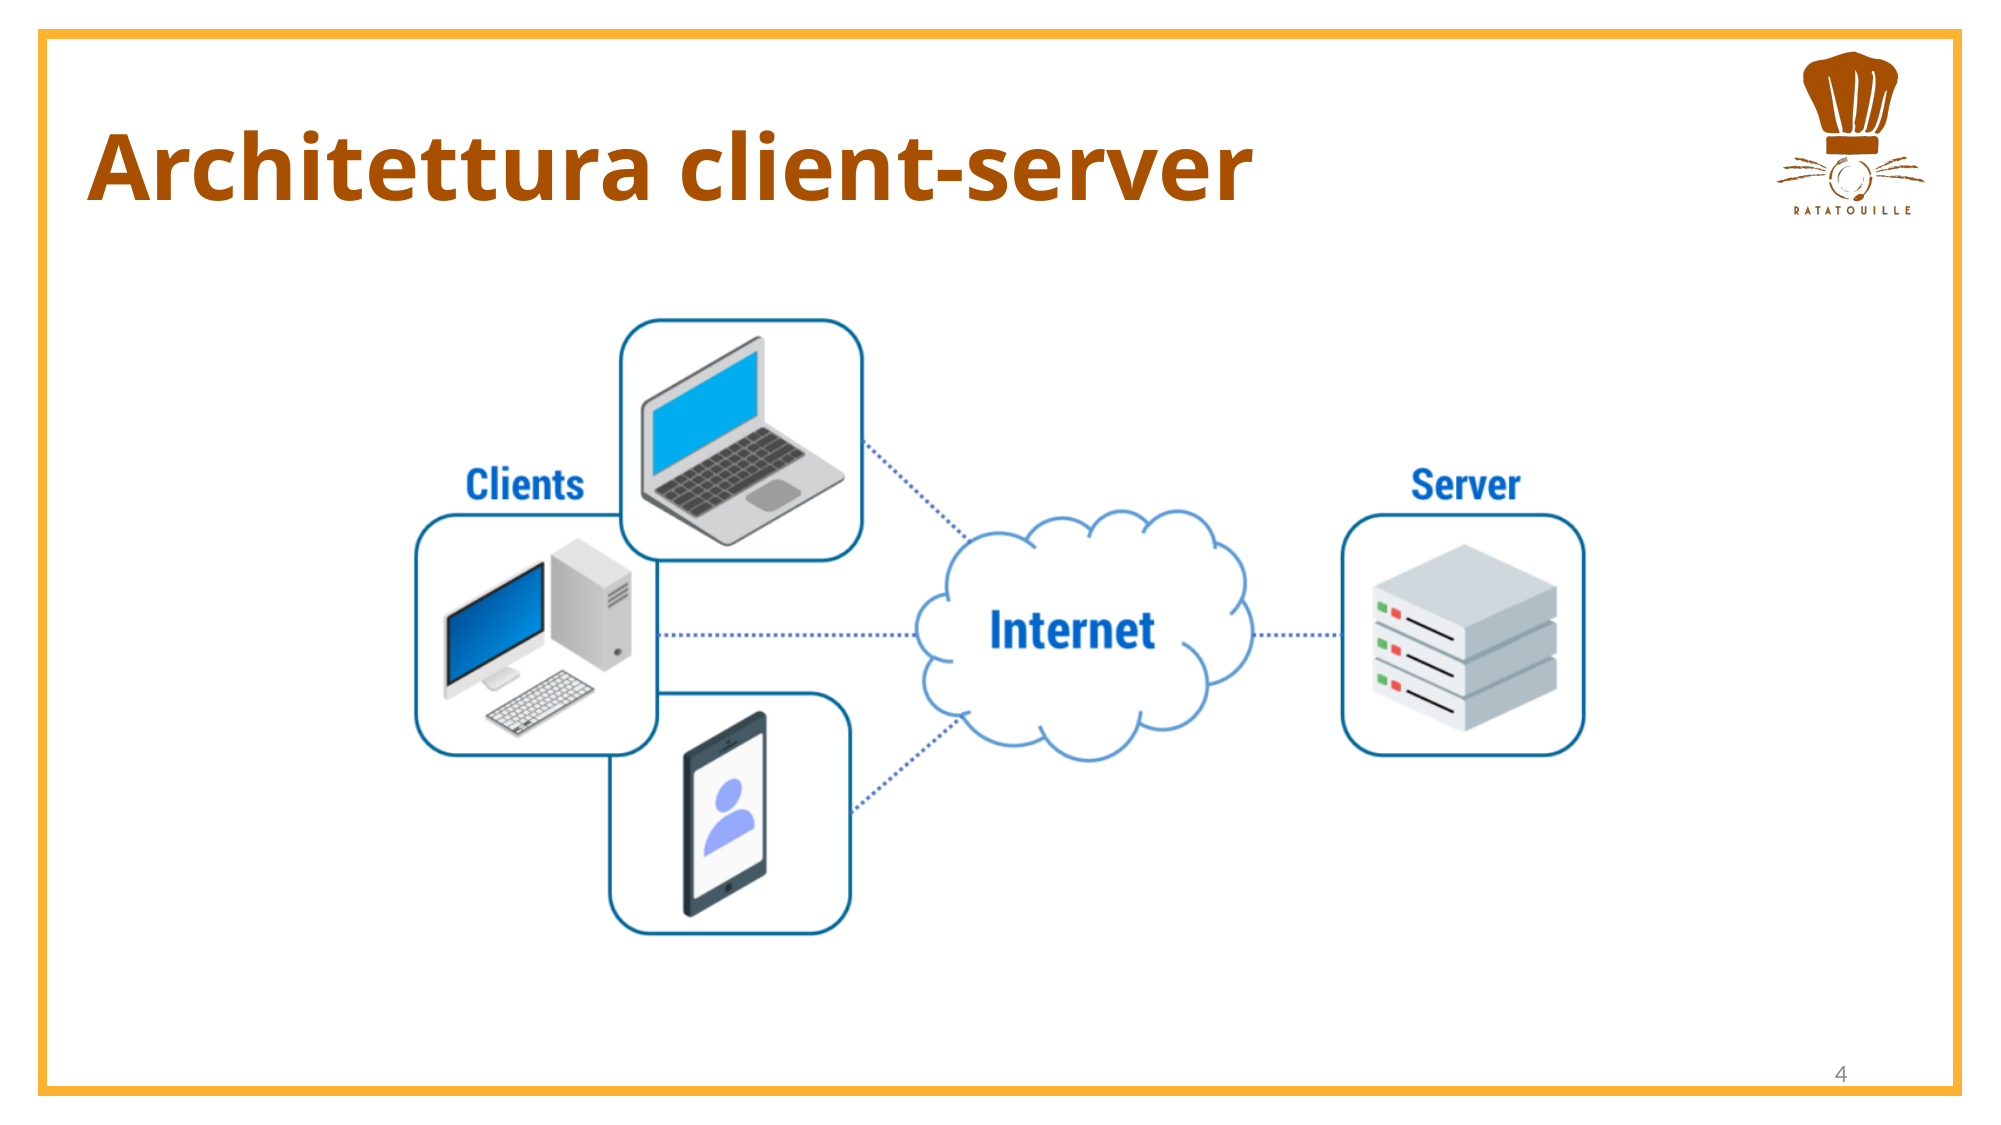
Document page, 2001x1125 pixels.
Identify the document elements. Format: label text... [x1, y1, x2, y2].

text_box Architettura client-server [72, 101, 1273, 227]
picture [1753, 33, 1948, 228]
text_box [41, 33, 1959, 1092]
slide_number 4 [1412, 1042, 1863, 1103]
picture [398, 291, 1602, 979]
